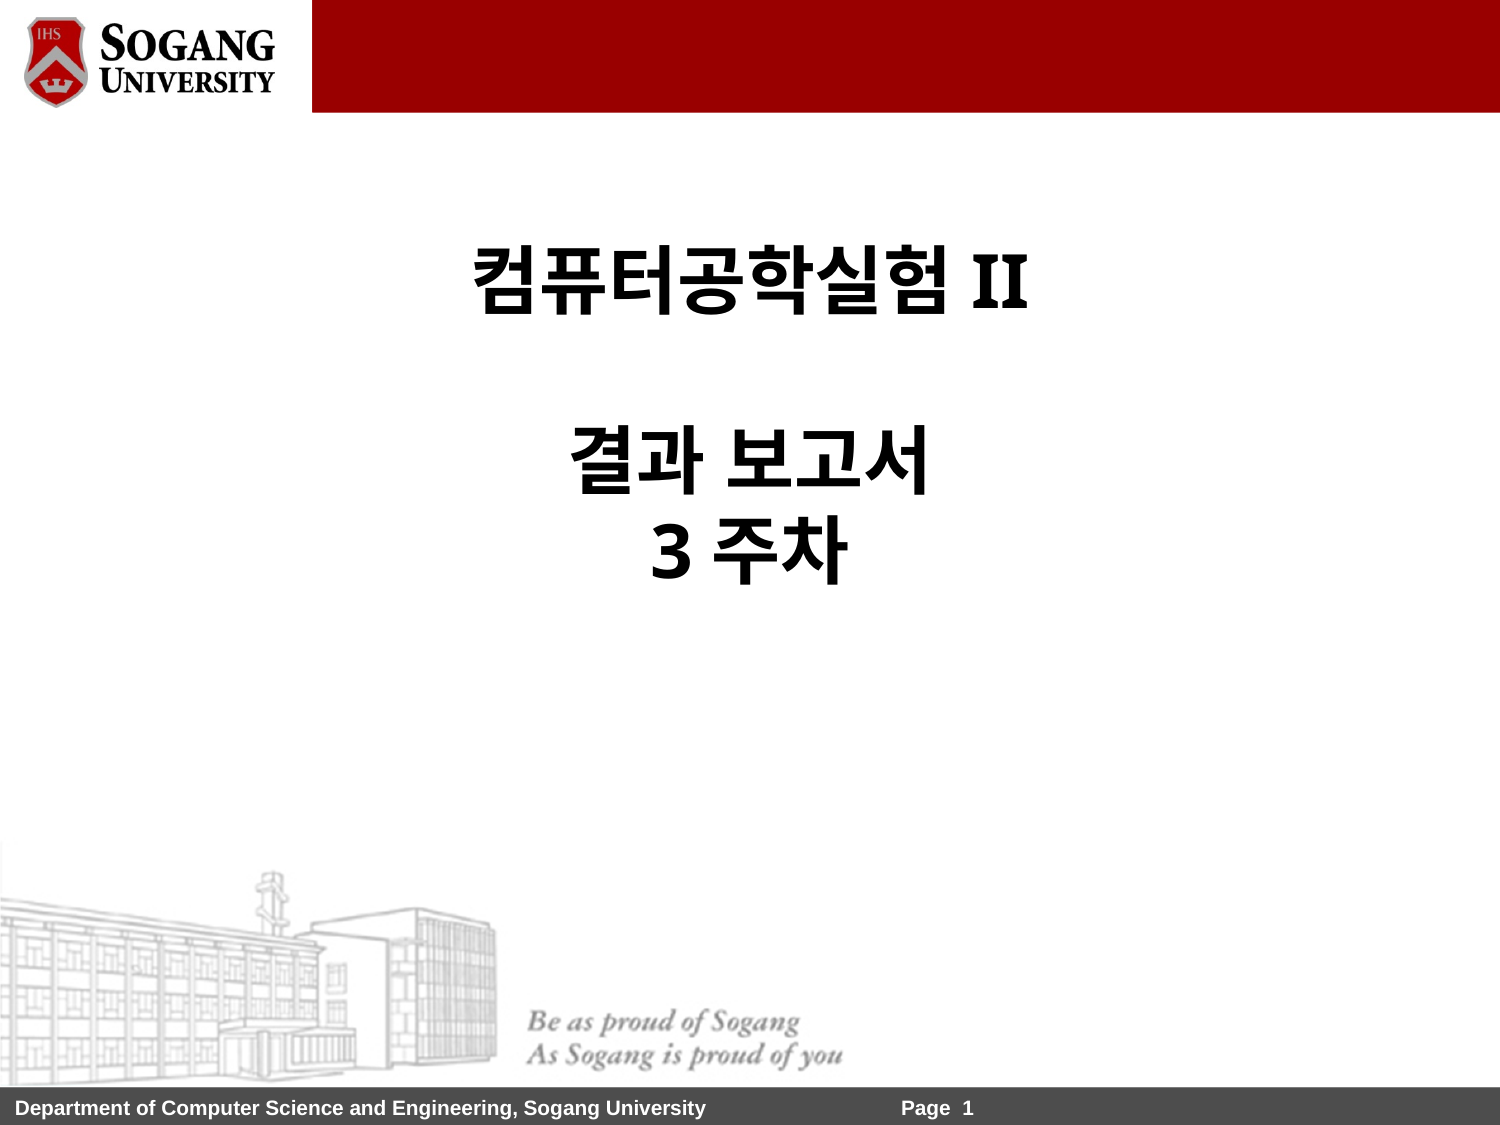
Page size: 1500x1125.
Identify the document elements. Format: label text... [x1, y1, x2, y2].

picture [0, 820, 856, 1086]
picture [99, 23, 275, 93]
picture [24, 17, 88, 108]
title 컴퓨터공학실험II 결과 보고서 3주차 [0, 243, 1500, 674]
